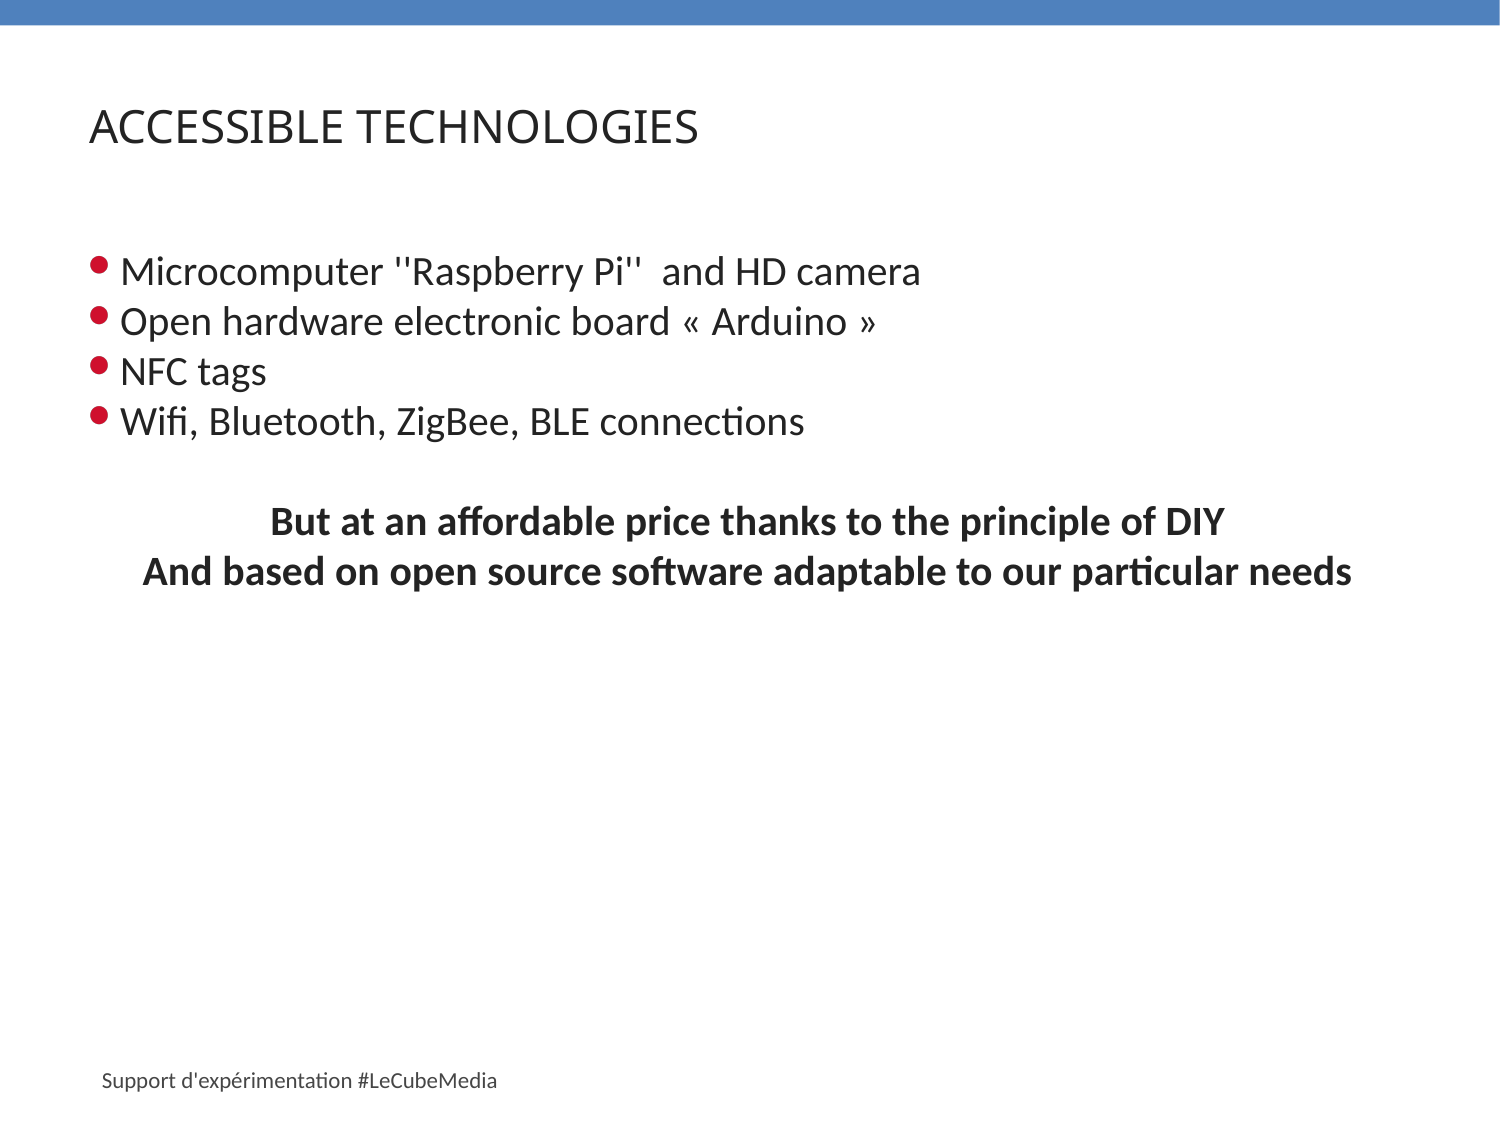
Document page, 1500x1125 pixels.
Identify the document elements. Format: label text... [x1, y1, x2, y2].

picture [84, 353, 114, 384]
text_box Support d'expérimentation #LeCubeMedia [87, 1066, 833, 1093]
picture [84, 303, 114, 334]
picture [84, 253, 114, 283]
text_box Microcomputer ''Raspberry Pi'' and HD camera Open hardware electronic board « Arduino » NFC tags Wifi, Bluetooth, ZigBee, BLE connections But at an affordable price thanks to the principle of DIY And based on open source software adaptable to our particular needs [84, 243, 1412, 1012]
text_box Accessible technologies [89, 31, 1409, 161]
picture [84, 403, 114, 434]
